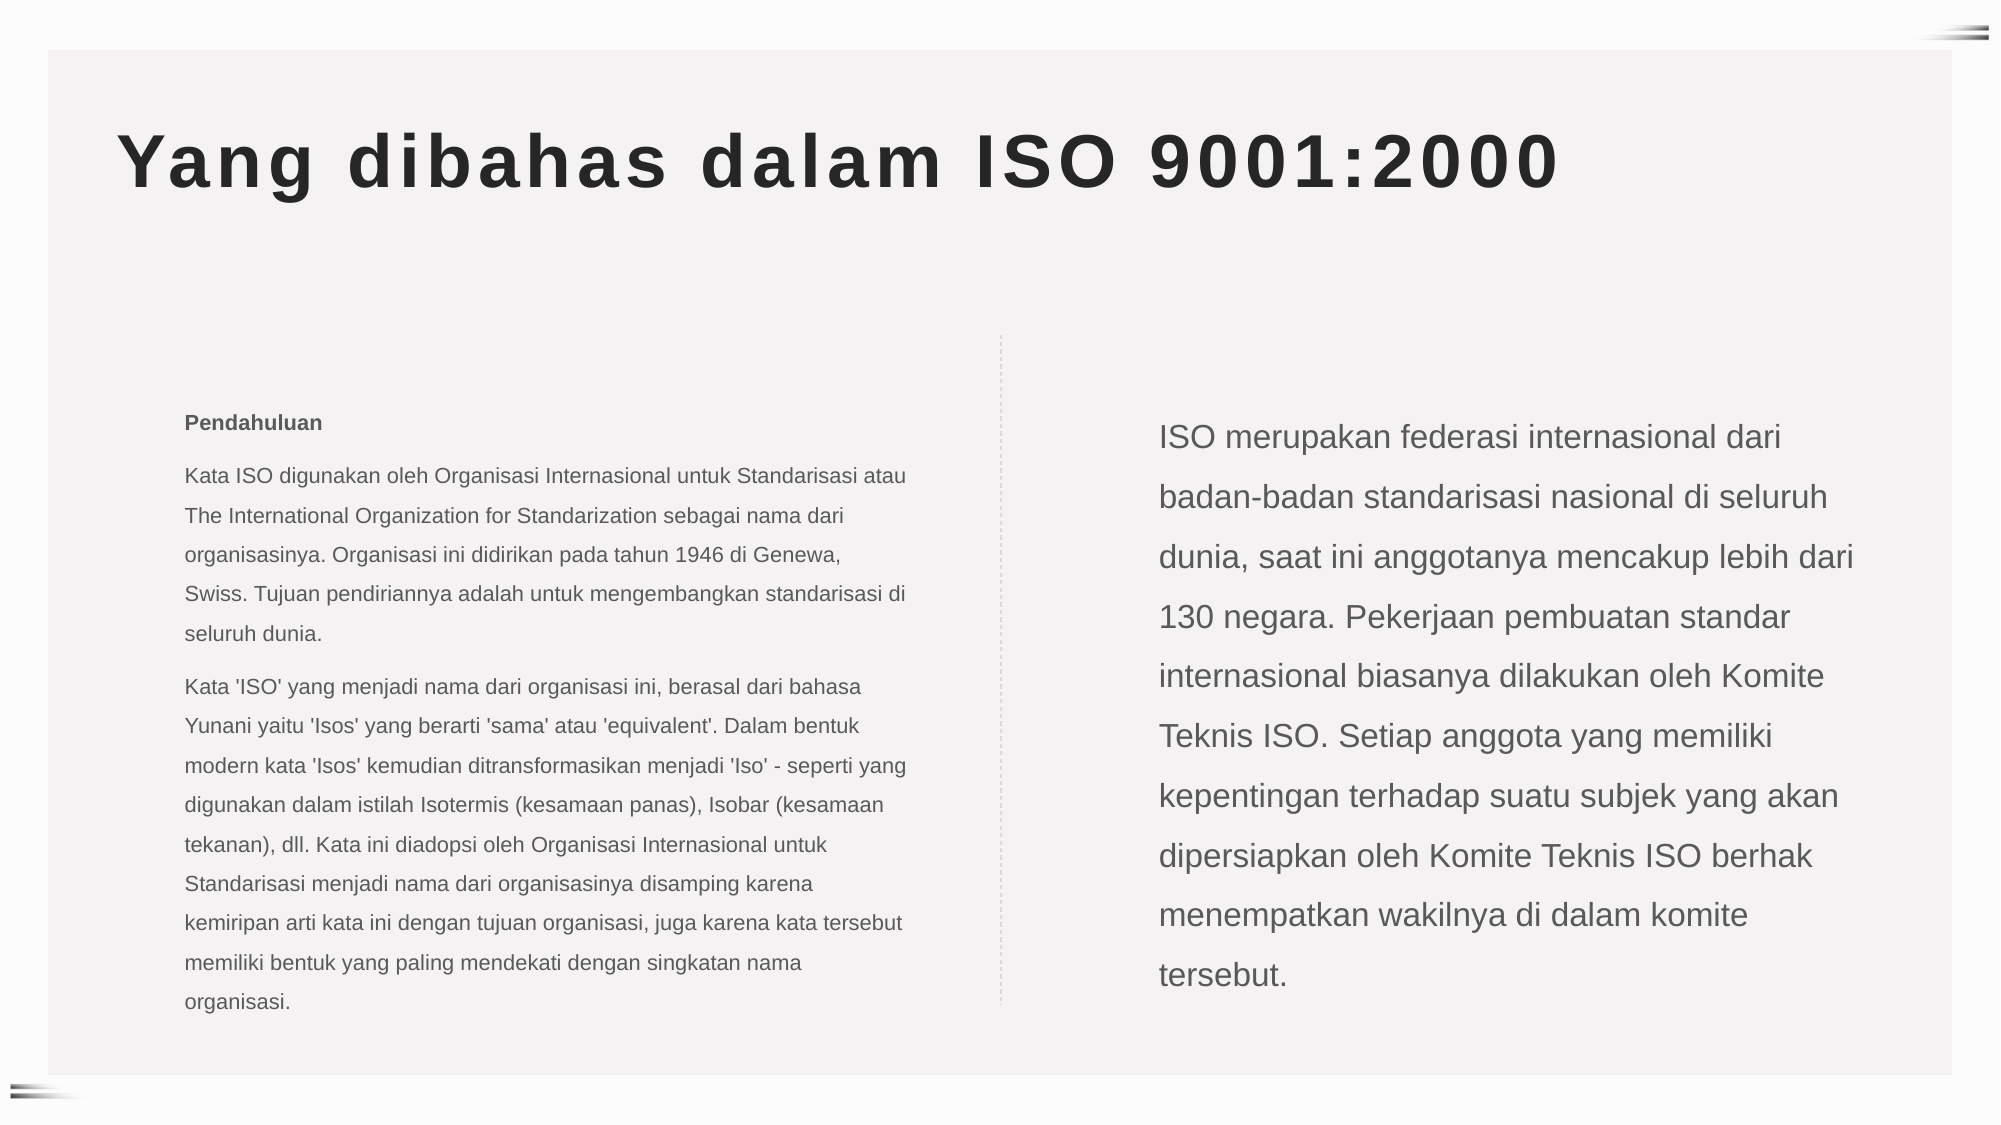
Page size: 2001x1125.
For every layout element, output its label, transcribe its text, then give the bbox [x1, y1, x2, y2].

text_box ISO merupakan federasi internasional dari badan-badan standarisasi nasional di seluruh dunia, saat ini anggotanya mencakup lebih dari 130 negara. Pekerjaan pembuatan standar internasional biasanya dilakukan oleh Komite Teknis ISO. Setiap anggota yang memiliki kepentingan terhadap suatu subjek yang akan dipersiapkan oleh Komite Teknis ISO berhak menempatkan wakilnya di dalam komite tersebut. [1144, 388, 1900, 1026]
picture [0, 1058, 119, 1125]
picture [1881, 0, 2000, 67]
text_box Yang dibahas dalam ISO 9001:2000 [99, 99, 1900, 216]
text_box [47, 49, 1953, 1076]
text_box Pendahuluan Kata ISO digunakan oleh Organisasi Internasional untuk Standarisasi atau The International Organization for Standarization sebagai nama dari organisasinya. Organisasi ini didirikan pada tahun 1946 di Genewa, Swiss. Tujuan pendiriannya adalah untuk mengembangkan standarisasi di seluruh dunia. Kata 'ISO' yang menjadi nama dari organisasi ini, berasal dari bahasa Yunani yaitu 'Isos' yang berarti 'sama' atau 'equivalent'. Dalam bentuk modern kata 'Isos' kemudian ditransformasikan menjadi 'Iso' - seperti yang digunakan dalam istilah Isotermis (kesamaan panas), Isobar (kesamaan tekanan), dll. Kata ini diadopsi oleh Organisasi Internasional untuk Standarisasi menjadi nama dari organisasinya disamping karena kemiripan arti kata ini dengan tujuan organisasi, juga karena kata tersebut memiliki bentuk yang paling mendekati dengan singkatan nama organisasi. [169, 388, 926, 1026]
